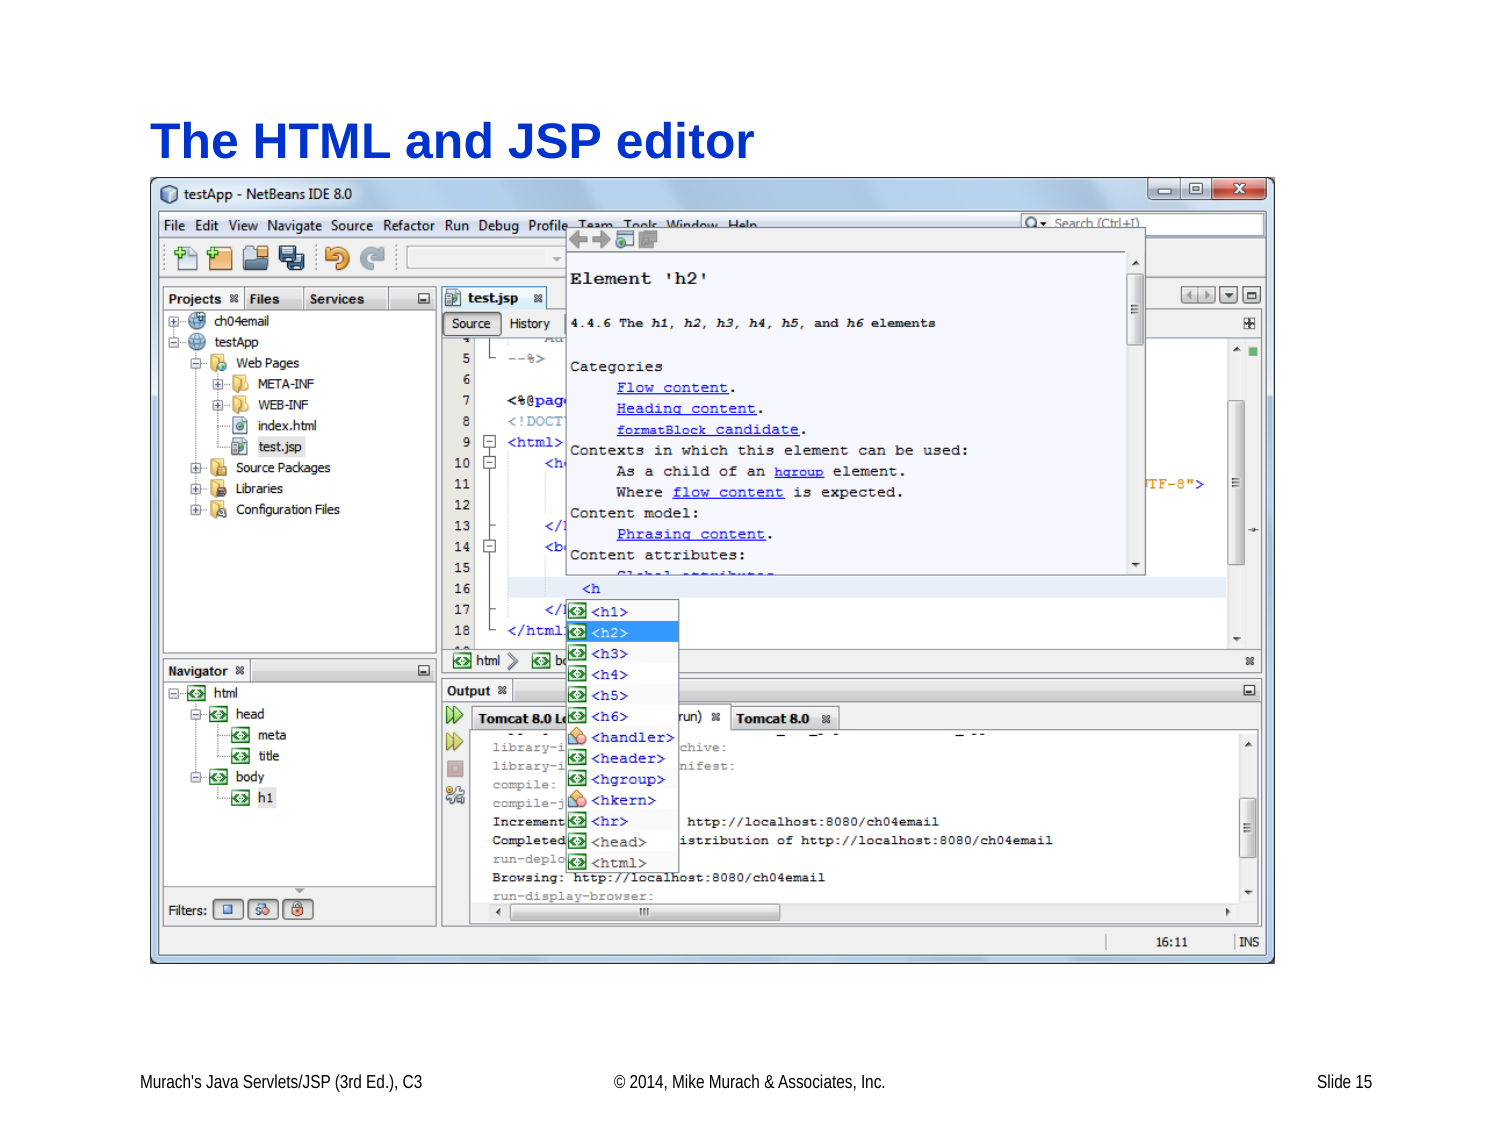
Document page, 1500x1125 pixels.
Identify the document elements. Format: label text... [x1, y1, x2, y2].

slide_number Slide 15 [1074, 1025, 1388, 1100]
picture [149, 177, 1276, 964]
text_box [149, 112, 1348, 183]
footer © 2014, Mike Murach & Associates, Inc. [474, 1025, 1025, 1100]
slide_number Murach's Java Servlets/JSP (3rd Ed.), C3 [125, 1025, 450, 1100]
